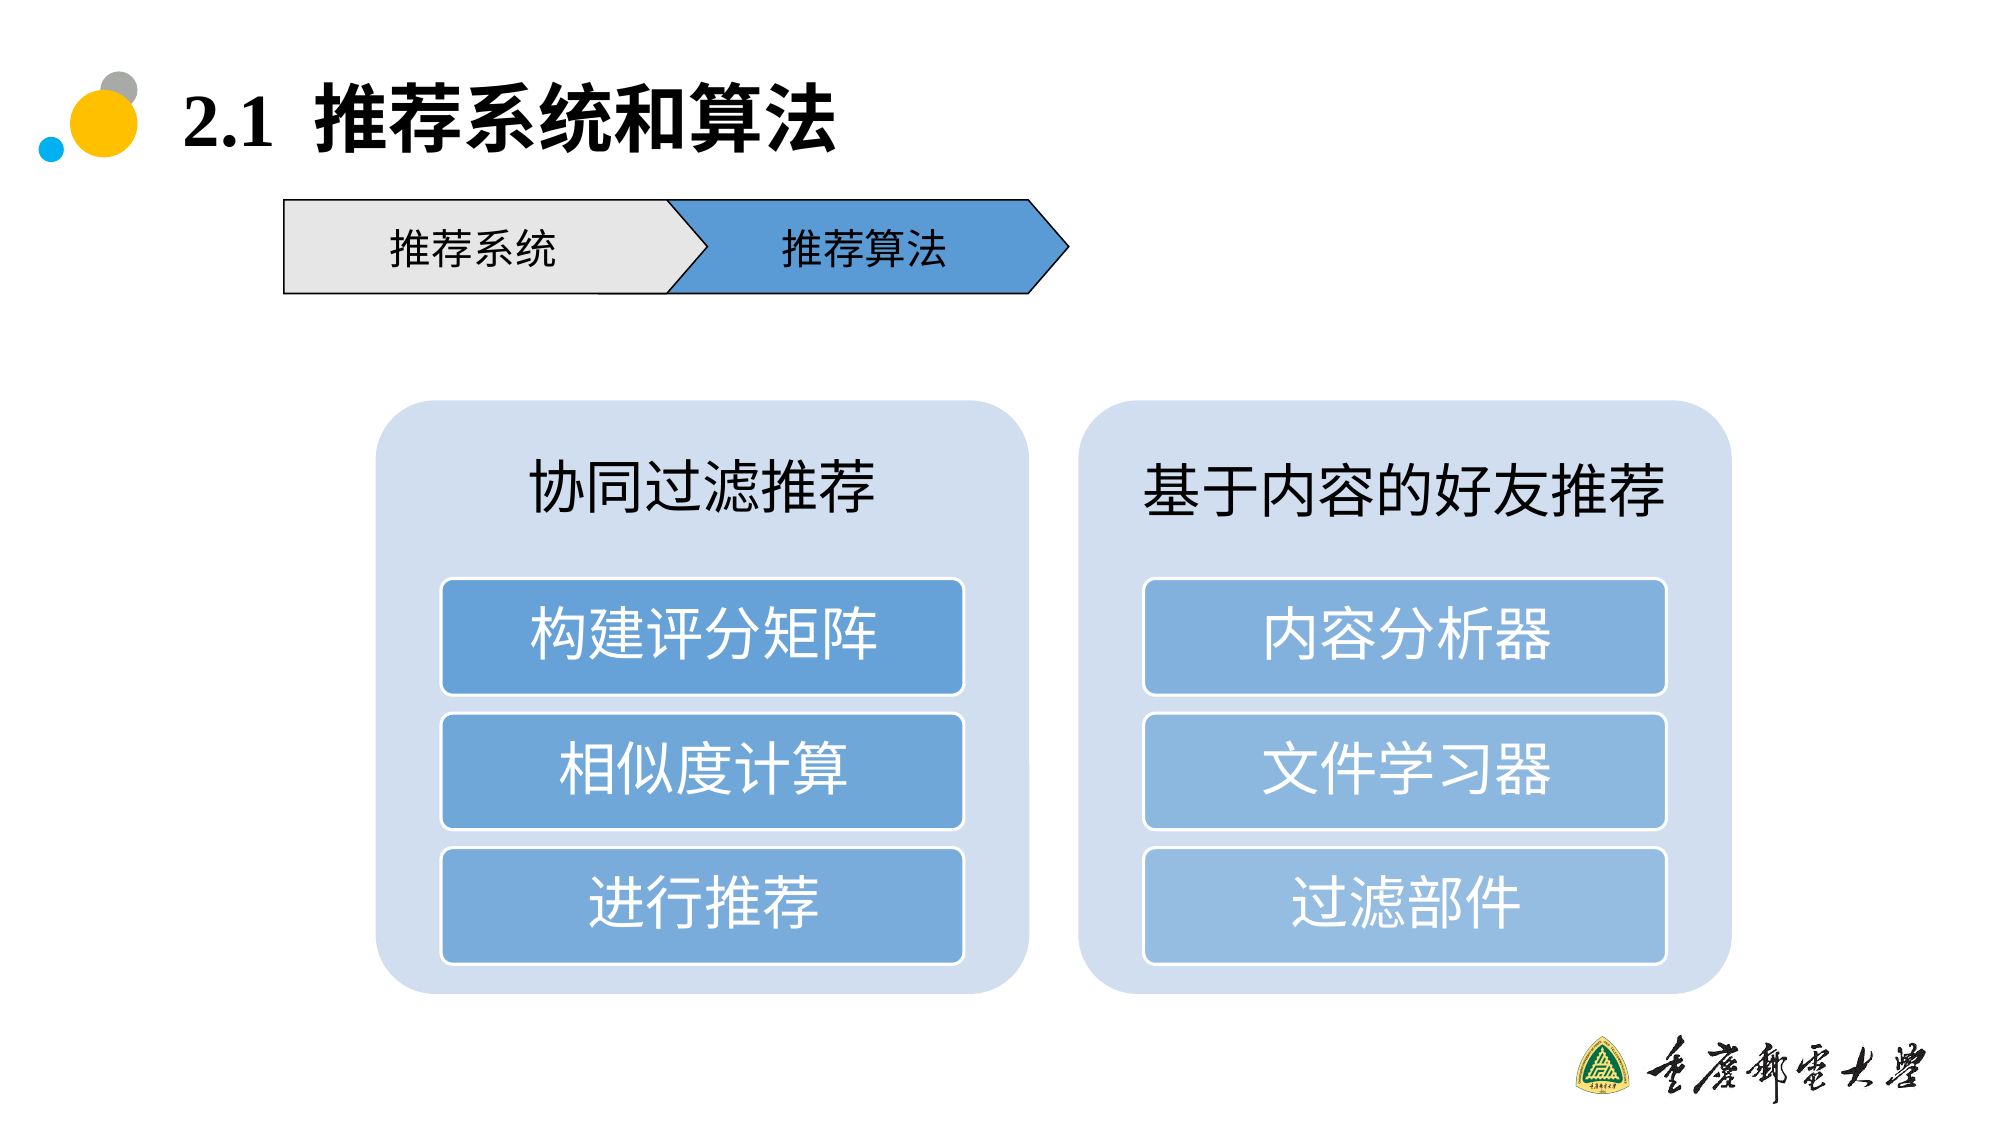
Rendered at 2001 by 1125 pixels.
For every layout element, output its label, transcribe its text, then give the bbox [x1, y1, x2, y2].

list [374, 400, 1733, 994]
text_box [283, 199, 1069, 294]
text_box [38, 71, 138, 163]
picture [1574, 1035, 1630, 1095]
title 2.1 推荐系统和算法 [167, 82, 954, 163]
picture [1637, 1030, 1938, 1107]
